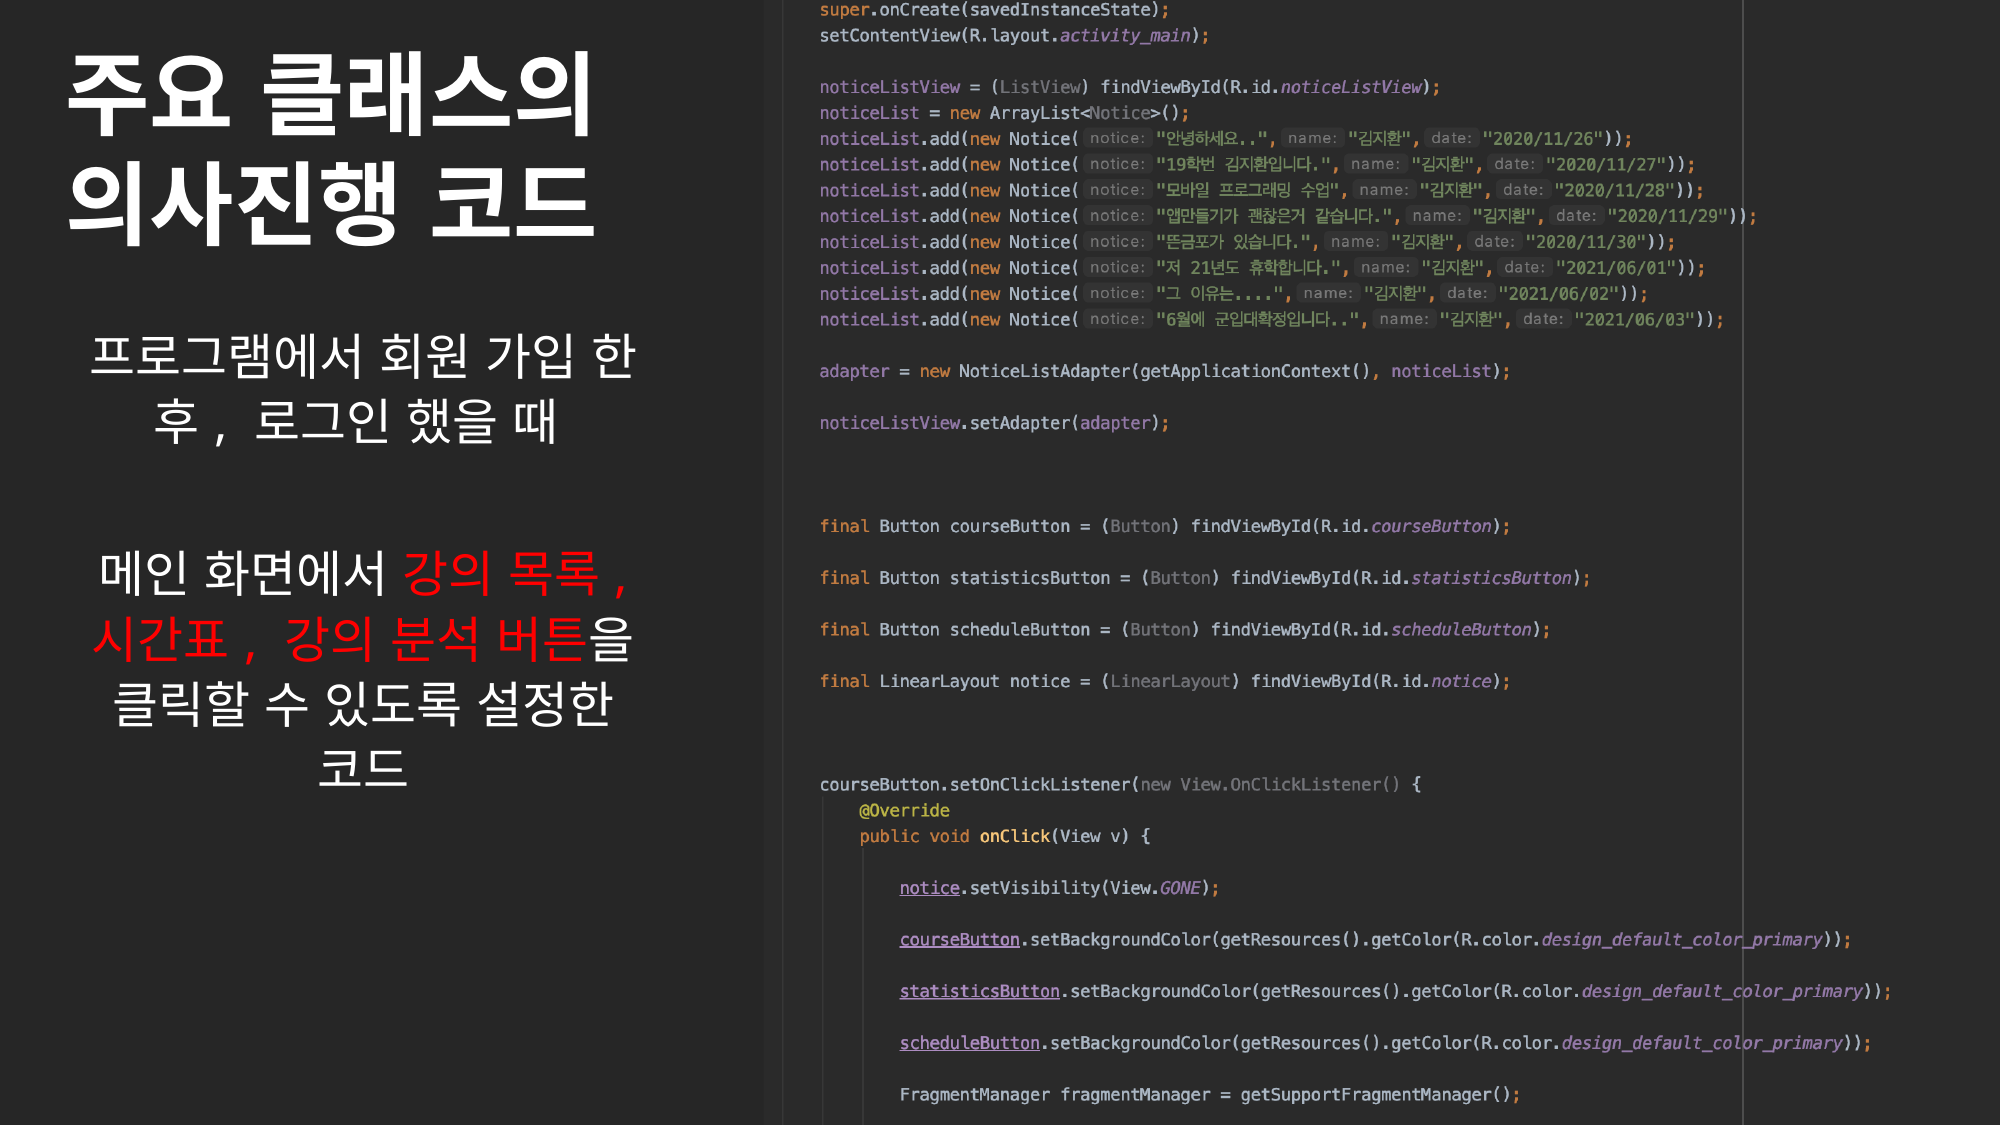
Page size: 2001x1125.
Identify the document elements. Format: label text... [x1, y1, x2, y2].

picture [763, 0, 2000, 1125]
text_box 주요 클래스의 의사진행 코드 [50, 29, 732, 264]
text_box [0, 0, 763, 1125]
text_box 프로그램에서 회원 가입 한 후, 로그인 했을 때 메인 화면에서 강의 목록, 시간표, 강의 분석 버튼을 클릭할 수 있도록 설정한 코드 [50, 264, 676, 863]
